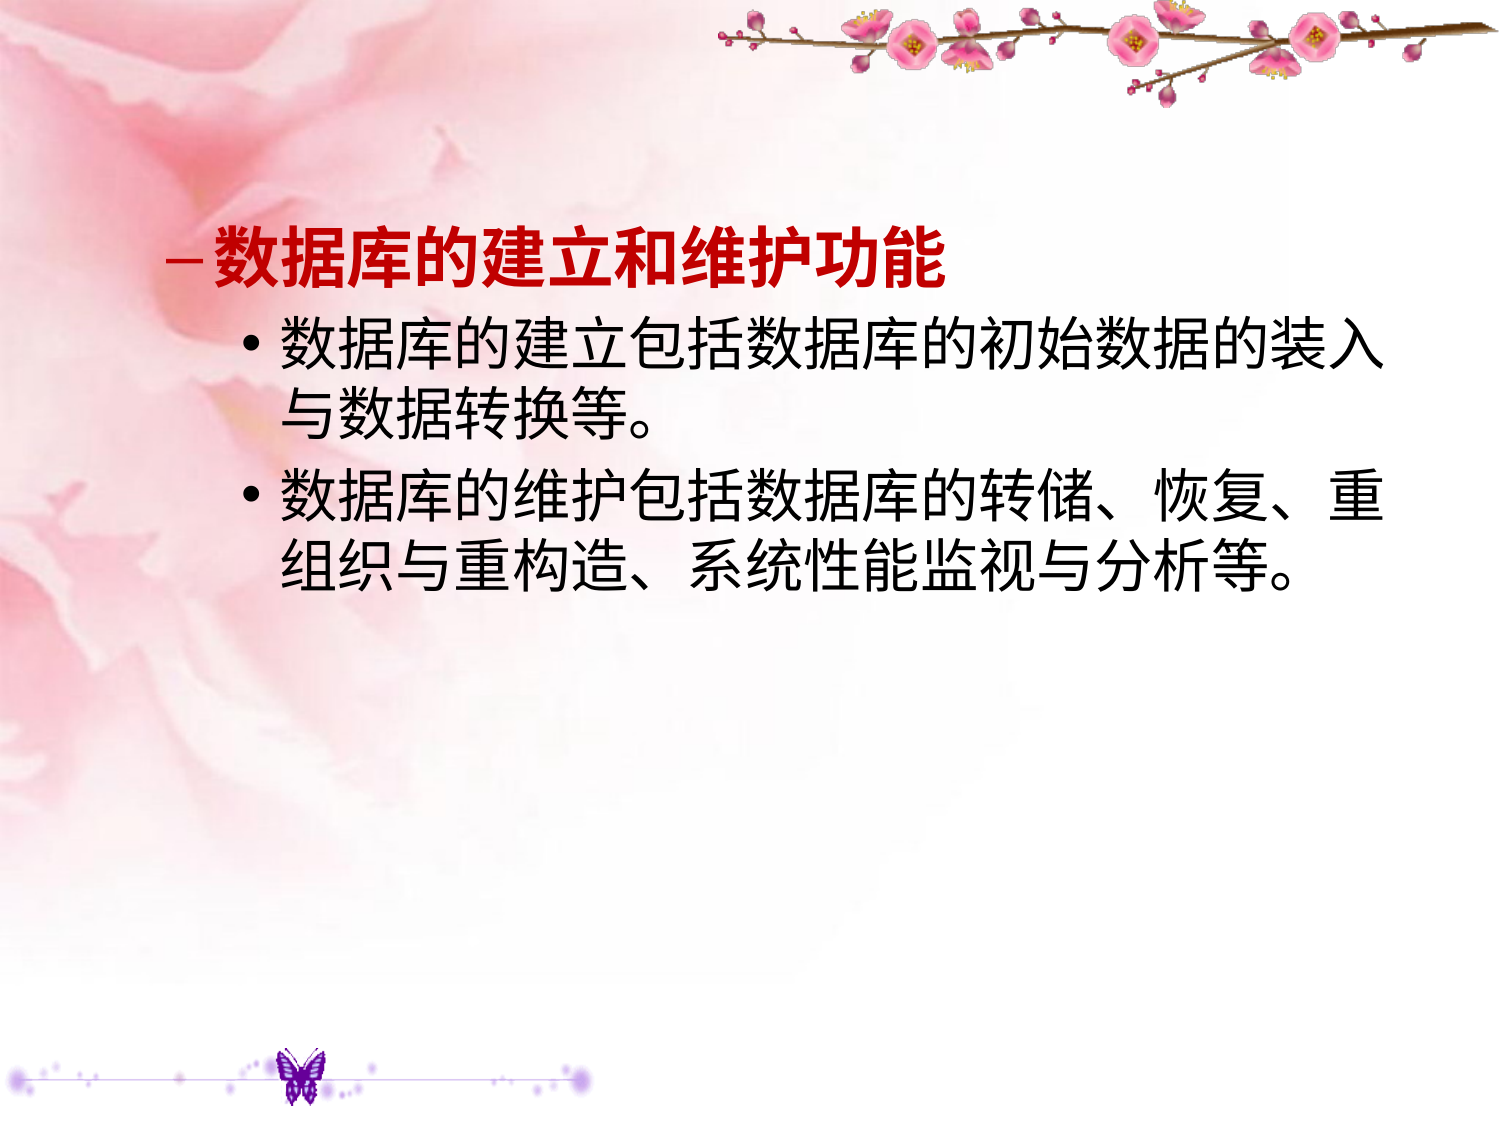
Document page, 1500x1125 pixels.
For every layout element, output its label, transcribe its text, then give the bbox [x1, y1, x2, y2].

list 数据库的建立和维护功能 数据库的建立包括数据库的初始数据的装入与数据转换等。 数据库的维护包括数据库的转储、恢复、重组织与重构造、系统性能监视与分析等。 [76, 208, 1447, 646]
picture [0, 0, 1500, 1125]
